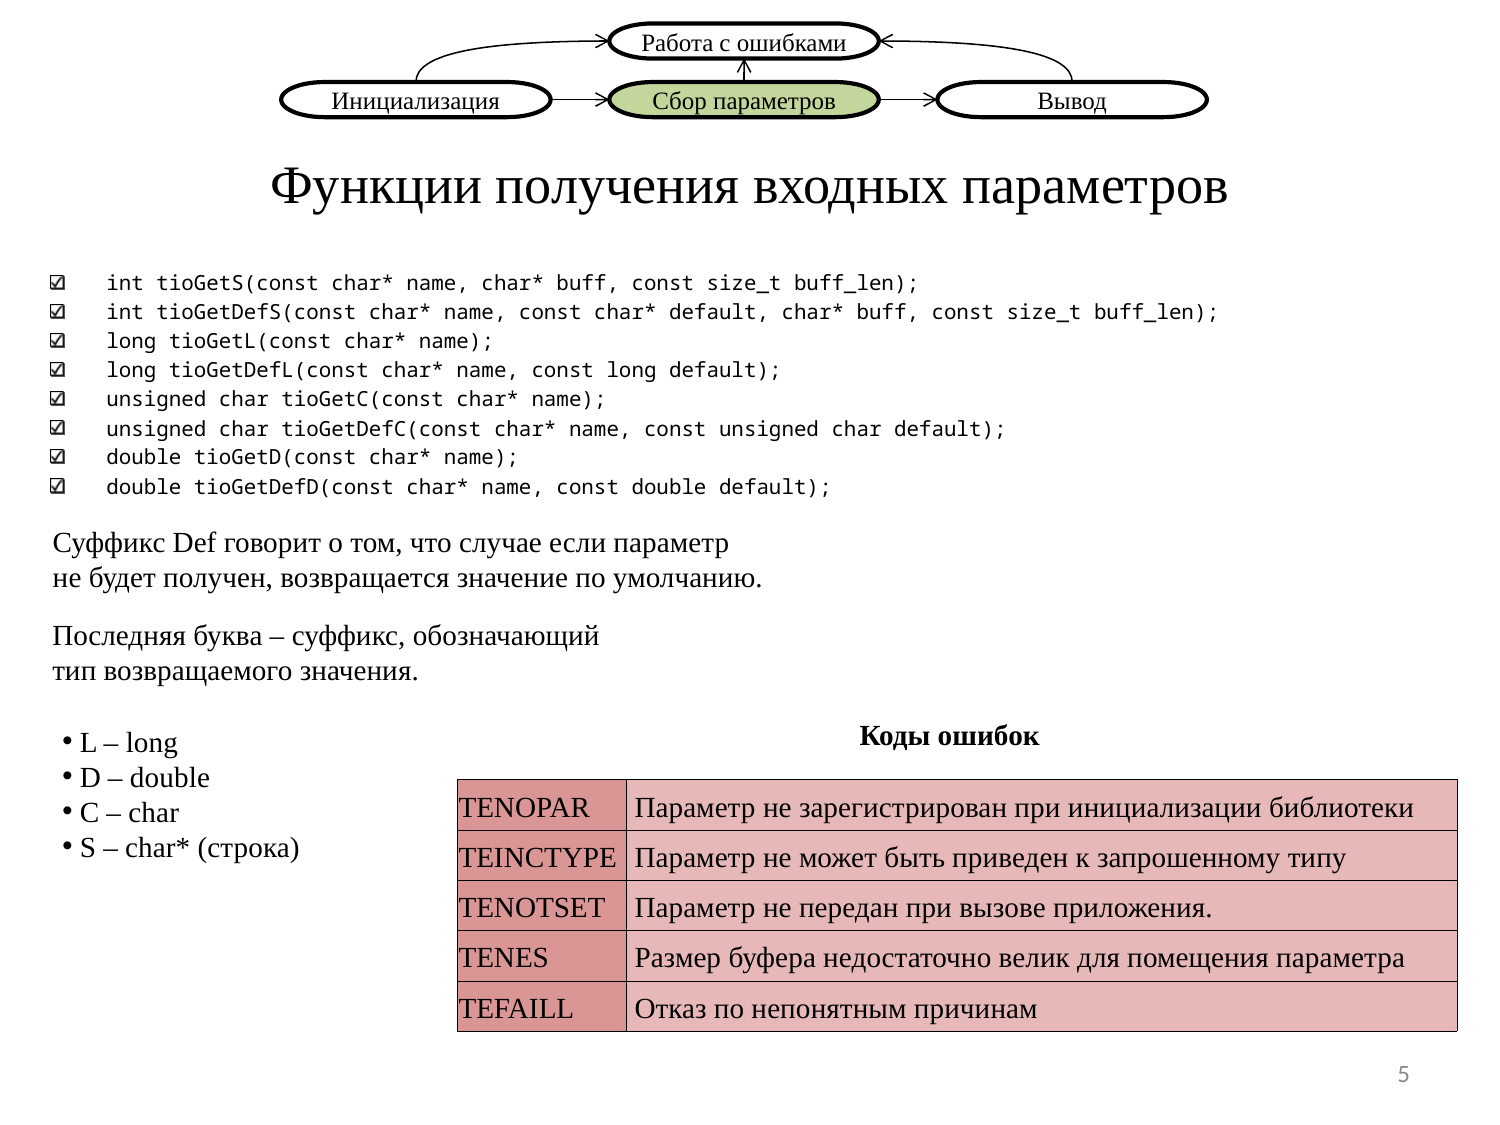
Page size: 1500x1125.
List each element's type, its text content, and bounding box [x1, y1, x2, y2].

text_box Cбор параметров [607, 79, 881, 120]
table_cell TEFAILL [458, 982, 626, 1031]
text_box Вывод [1002, 79, 1209, 120]
picture [50, 333, 65, 348]
table_cell TEINCTYPE [458, 831, 626, 880]
text_box Инициализация [279, 79, 486, 120]
table_cell TENES [458, 931, 626, 981]
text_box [954, 0, 997, 159]
text_box Работа с ошибками [607, 21, 881, 61]
picture [50, 420, 65, 435]
slide_number 5 [1074, 1042, 1425, 1103]
table_cell Параметр не может быть приведен к запрошенному типу [627, 831, 1457, 880]
title Функции получения входных параметров [0, 140, 1500, 223]
table_header Параметр не зарегистрирован при инициализации библиотеки [627, 780, 1457, 830]
text_box L – long D – double C – char S – char* (строка) [47, 715, 315, 916]
picture [50, 275, 65, 290]
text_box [491, 0, 534, 159]
text_box Инициализация [538, 84, 553, 115]
picture [50, 478, 65, 494]
table_cell Размер буфера недостаточно велик для помещения параметра [627, 931, 1457, 981]
list int tioGetS(const char* name, char* buff, const size_t buff_len); int tioGetDefS(const char* name, const char* default, char* buff, const size_t buff_len); long tioGetL(const char* name); long tioGetDefL(const char* name, const long default); unsigned char tioGetC(const char* name); unsigned char tioGetDefC(const char* name, const unsigned char default); double tioGetD(const char* name); double tioGetDefD(const char* name, const double default); [35, 262, 1500, 610]
picture [50, 304, 65, 319]
text_box Вывод [935, 85, 949, 114]
text_box Коды ошибок [844, 709, 1055, 759]
picture [50, 449, 65, 464]
text_box Последняя буква – суффикс, обозначающий тип возвращаемого значения. [37, 609, 615, 694]
picture [50, 391, 65, 406]
table_header TENOPAR [458, 780, 626, 830]
table_cell TENOTSET [458, 881, 626, 930]
text_box Суффикс Def говорит о том, что случае если параметр не будет получен, возвращается значение по умолчанию. [37, 515, 779, 601]
picture [50, 362, 65, 377]
table_cell Параметр не передан при вызове приложения. [627, 881, 1457, 930]
table_cell Отказ по непонятным причинам [627, 982, 1457, 1031]
